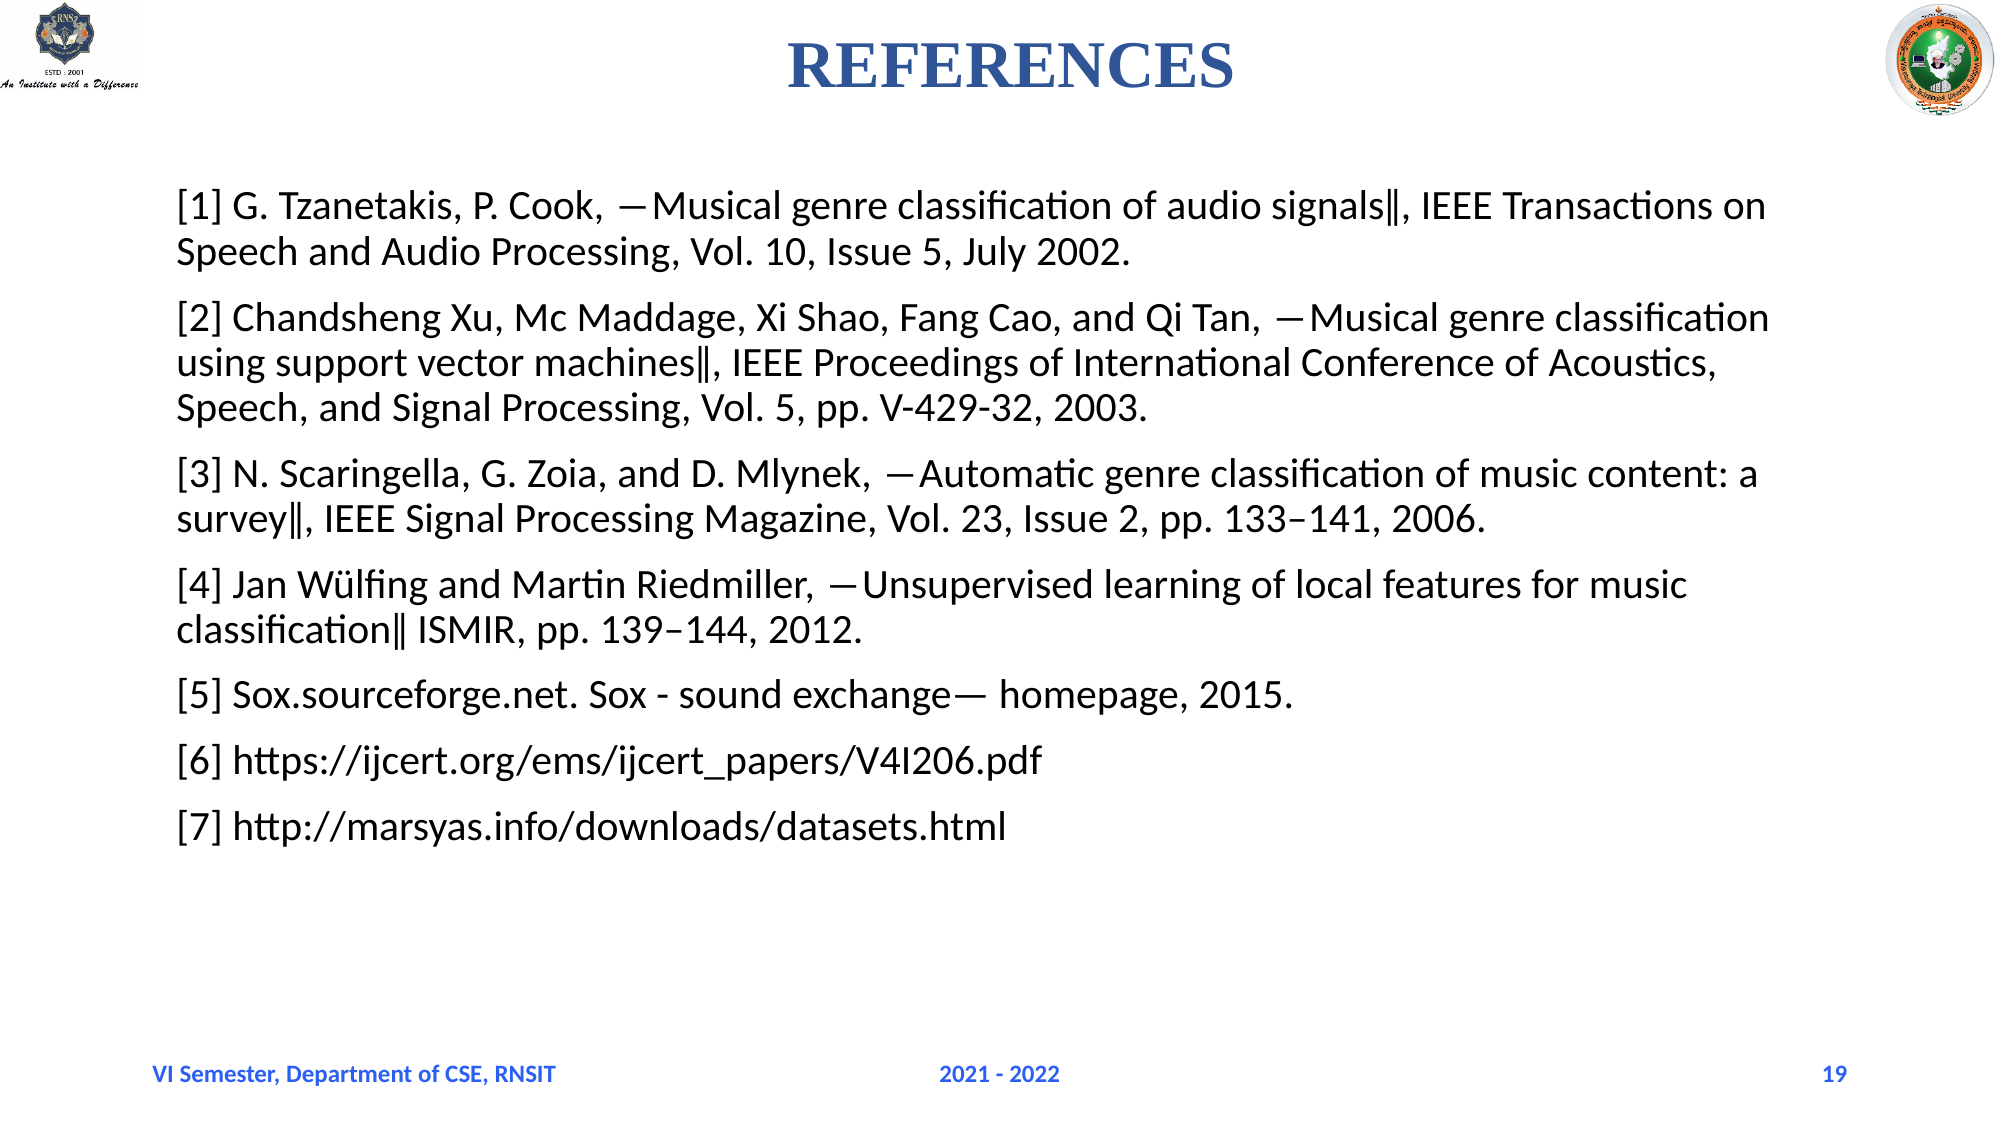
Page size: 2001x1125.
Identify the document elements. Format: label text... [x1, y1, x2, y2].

slide_number VI Semester, Department of CSE, RNSIT [137, 1042, 663, 1103]
picture [1882, 2, 1997, 117]
footer 2021 - 2022 [663, 1042, 1338, 1103]
slide_number 19 [1412, 1042, 1863, 1103]
list REFERENCES [1] G. Tzanetakis, P. Cook, ―Musical genre classification of audio signals‖, IEEE Transactions on Speech and Audio Processing, Vol. 10, Issue 5, July 2002. [2] Chandsheng Xu, Mc Maddage, Xi Shao, Fang Cao, and Qi Tan, ―Musical genre classification using support vector machines‖, IEEE Proceedings of International Conference of Acoustics, Speech, and Signal Processing, Vol. 5, pp. V-429-32, 2003. [3] N. Scaringella, G. Zoia, and D. Mlynek, ―Automatic genre classification of music content: a survey‖, IEEE Signal Processing Magazine, Vol. 23, Issue 2, pp. 133–141, 2006. [4] Jan Wülfing and Martin Riedmiller, ―Unsupervised learning of local features for music classification‖ ISMIR, pp. 139–144, 2012. [5] Sox.sourceforge.net. Sox - sound exchange— homepage, 2015. [6] https://ijcert.org/ems/ijcert_papers/V4I206.pdf [7] http://marsyas.info/downloads/datasets.html [161, 22, 1863, 1043]
picture [0, 0, 138, 90]
